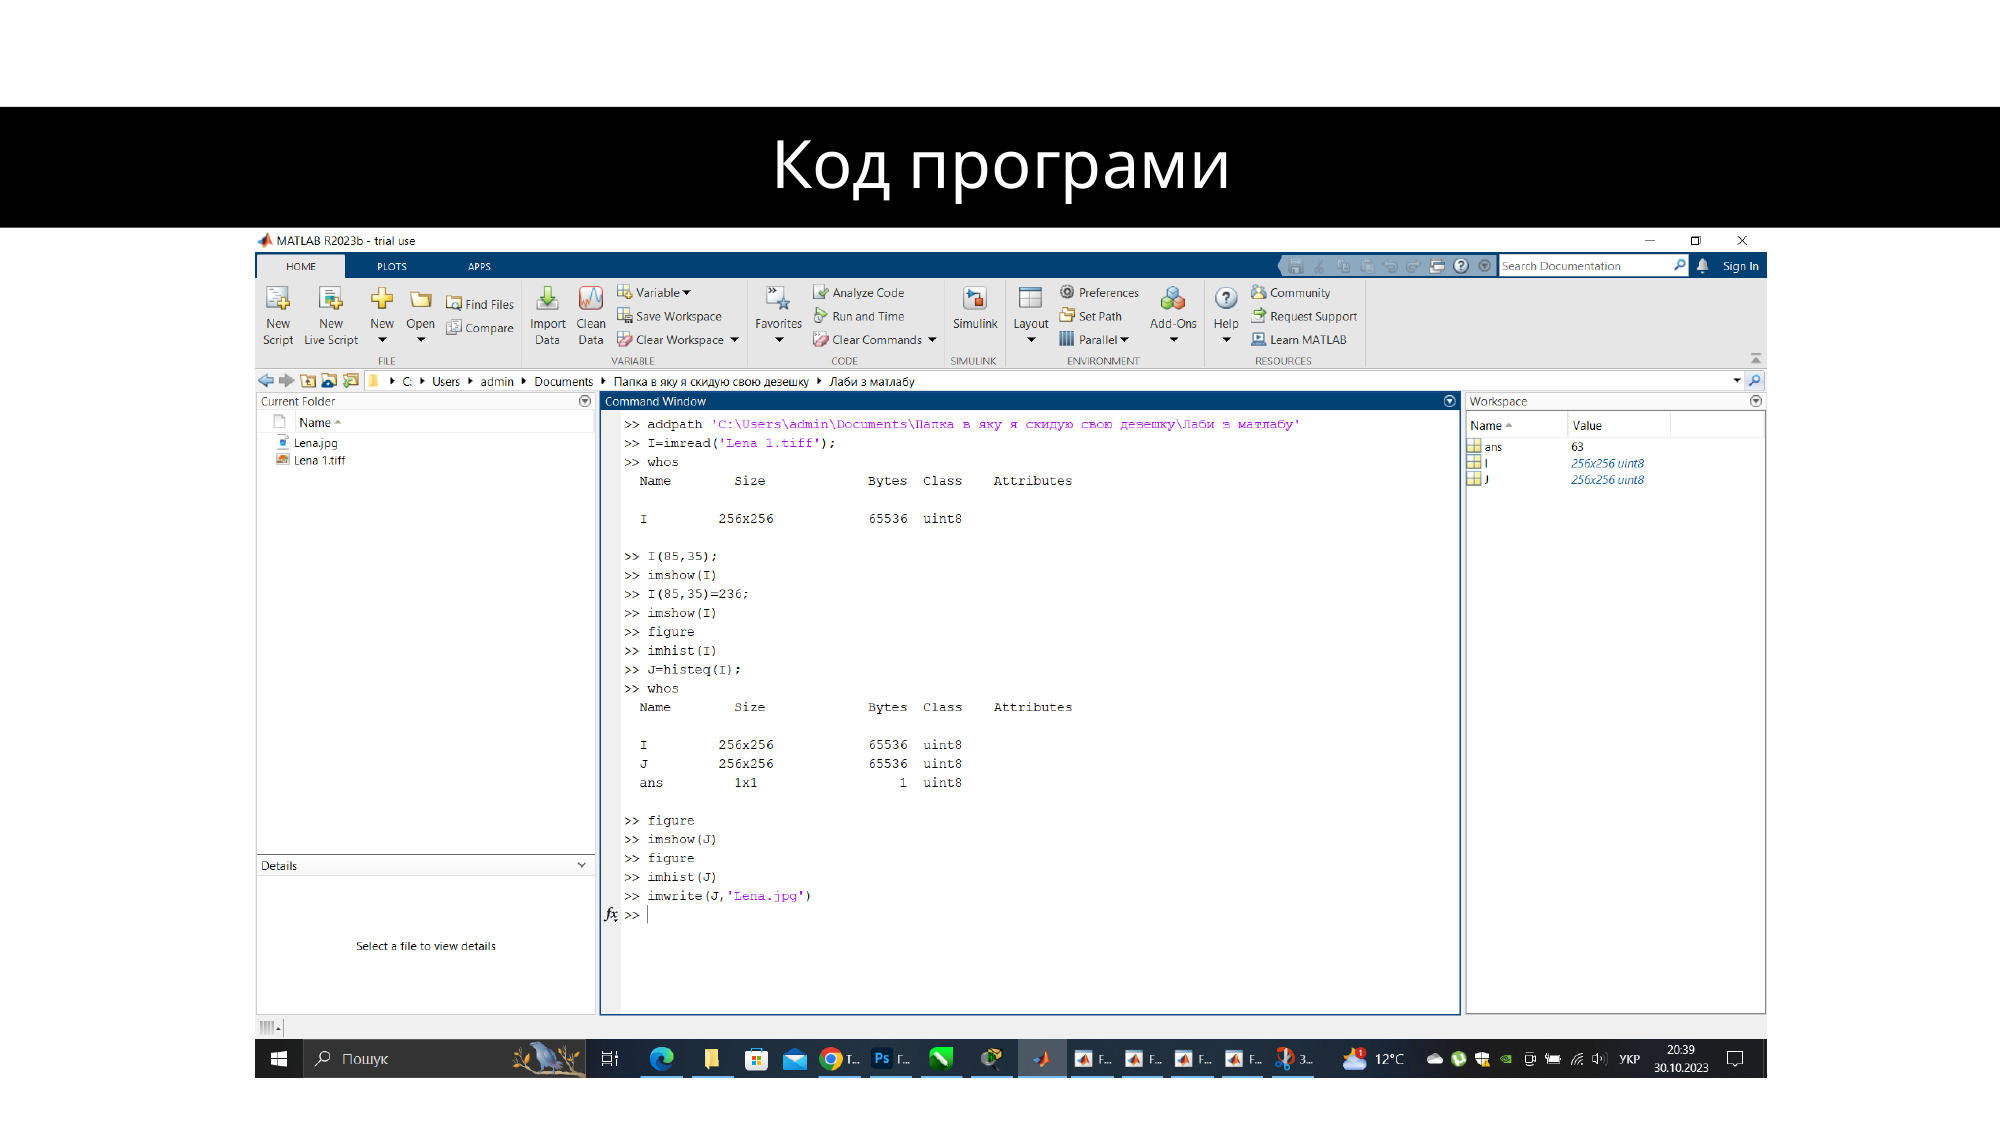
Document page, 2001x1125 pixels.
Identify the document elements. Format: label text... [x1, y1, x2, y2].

title Код програми [91, 105, 1931, 228]
text_box [1767, 106, 2000, 229]
text_box [0, 106, 255, 229]
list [255, 228, 1767, 1078]
